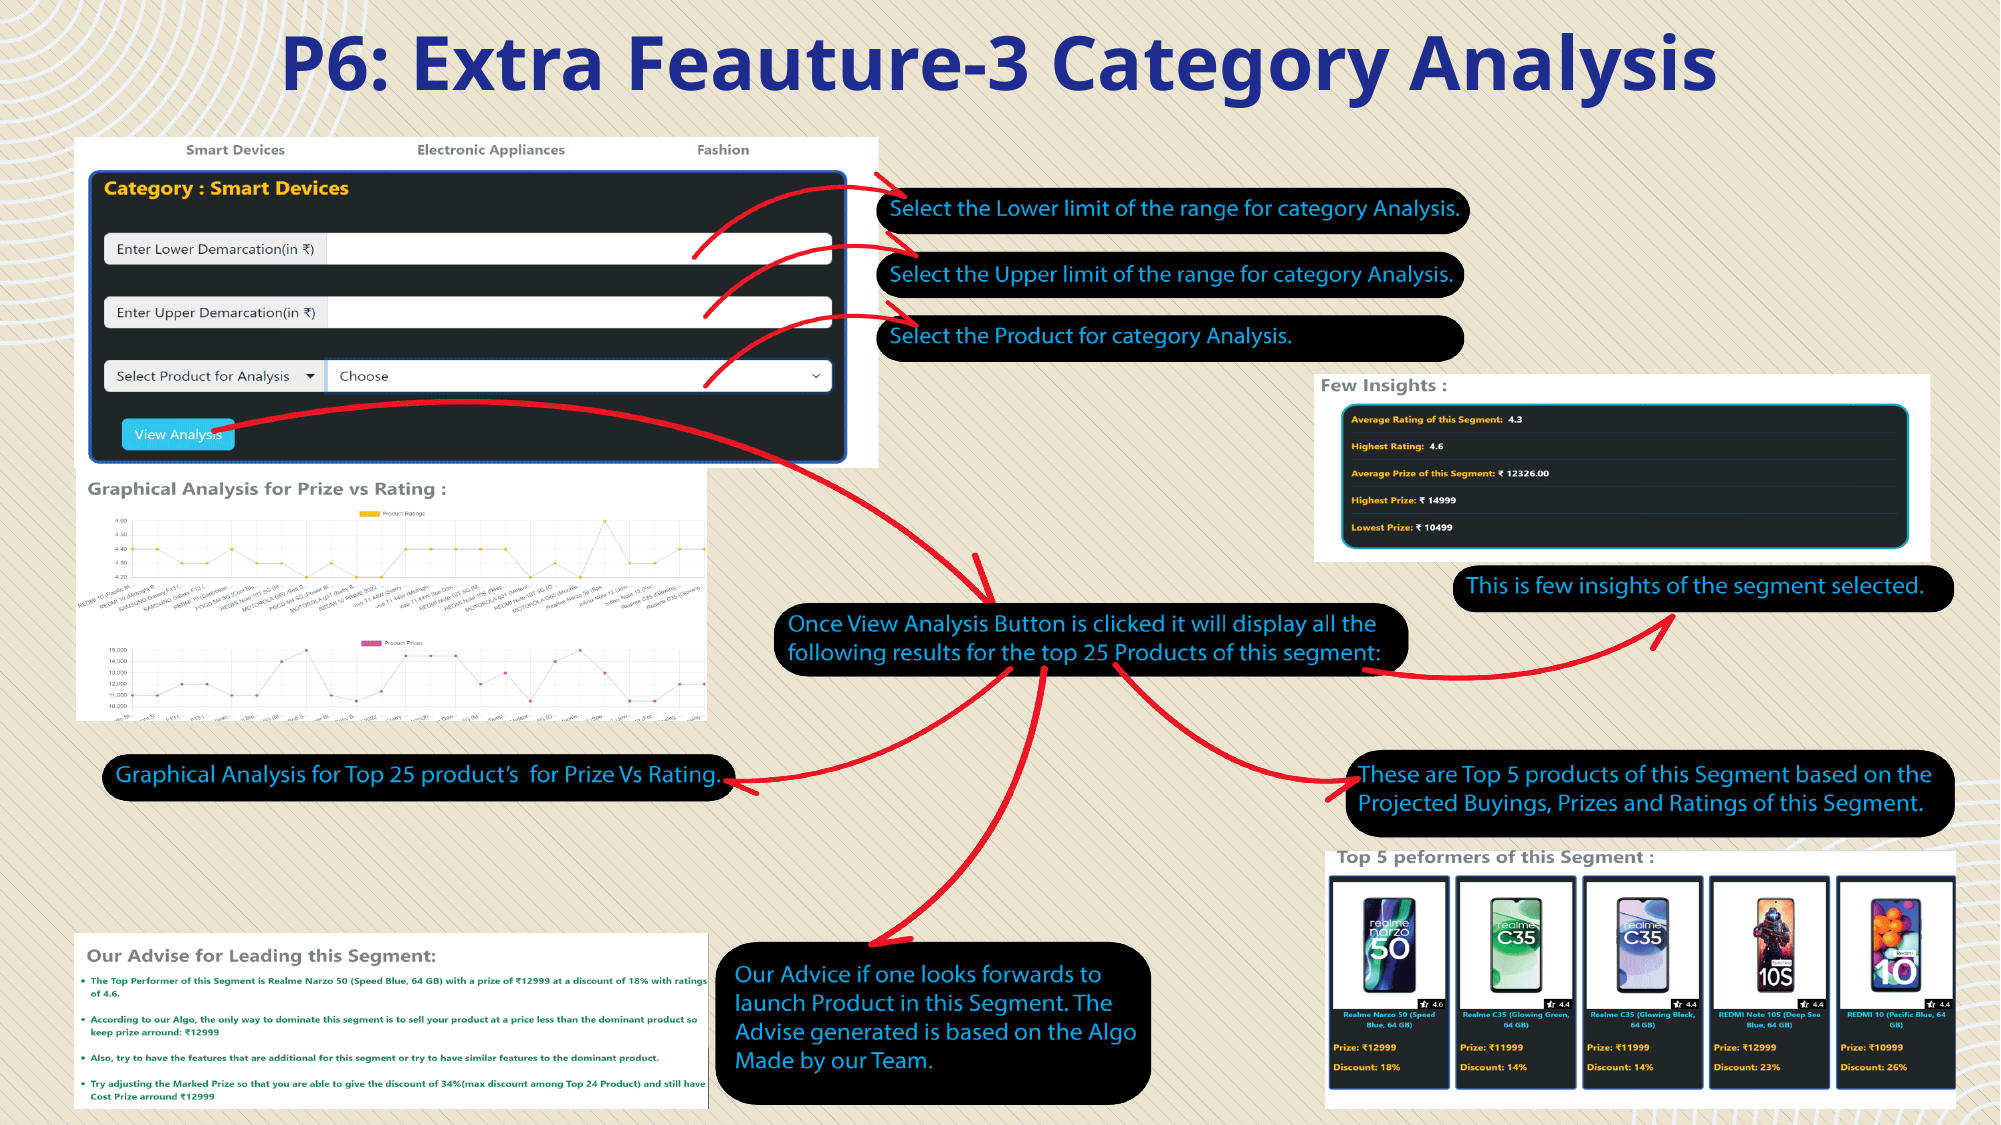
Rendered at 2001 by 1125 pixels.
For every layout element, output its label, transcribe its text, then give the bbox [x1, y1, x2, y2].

picture [72, 137, 1956, 1109]
text_box P6: Extra Feauture-3 Category Analysis [0, 7, 2000, 203]
